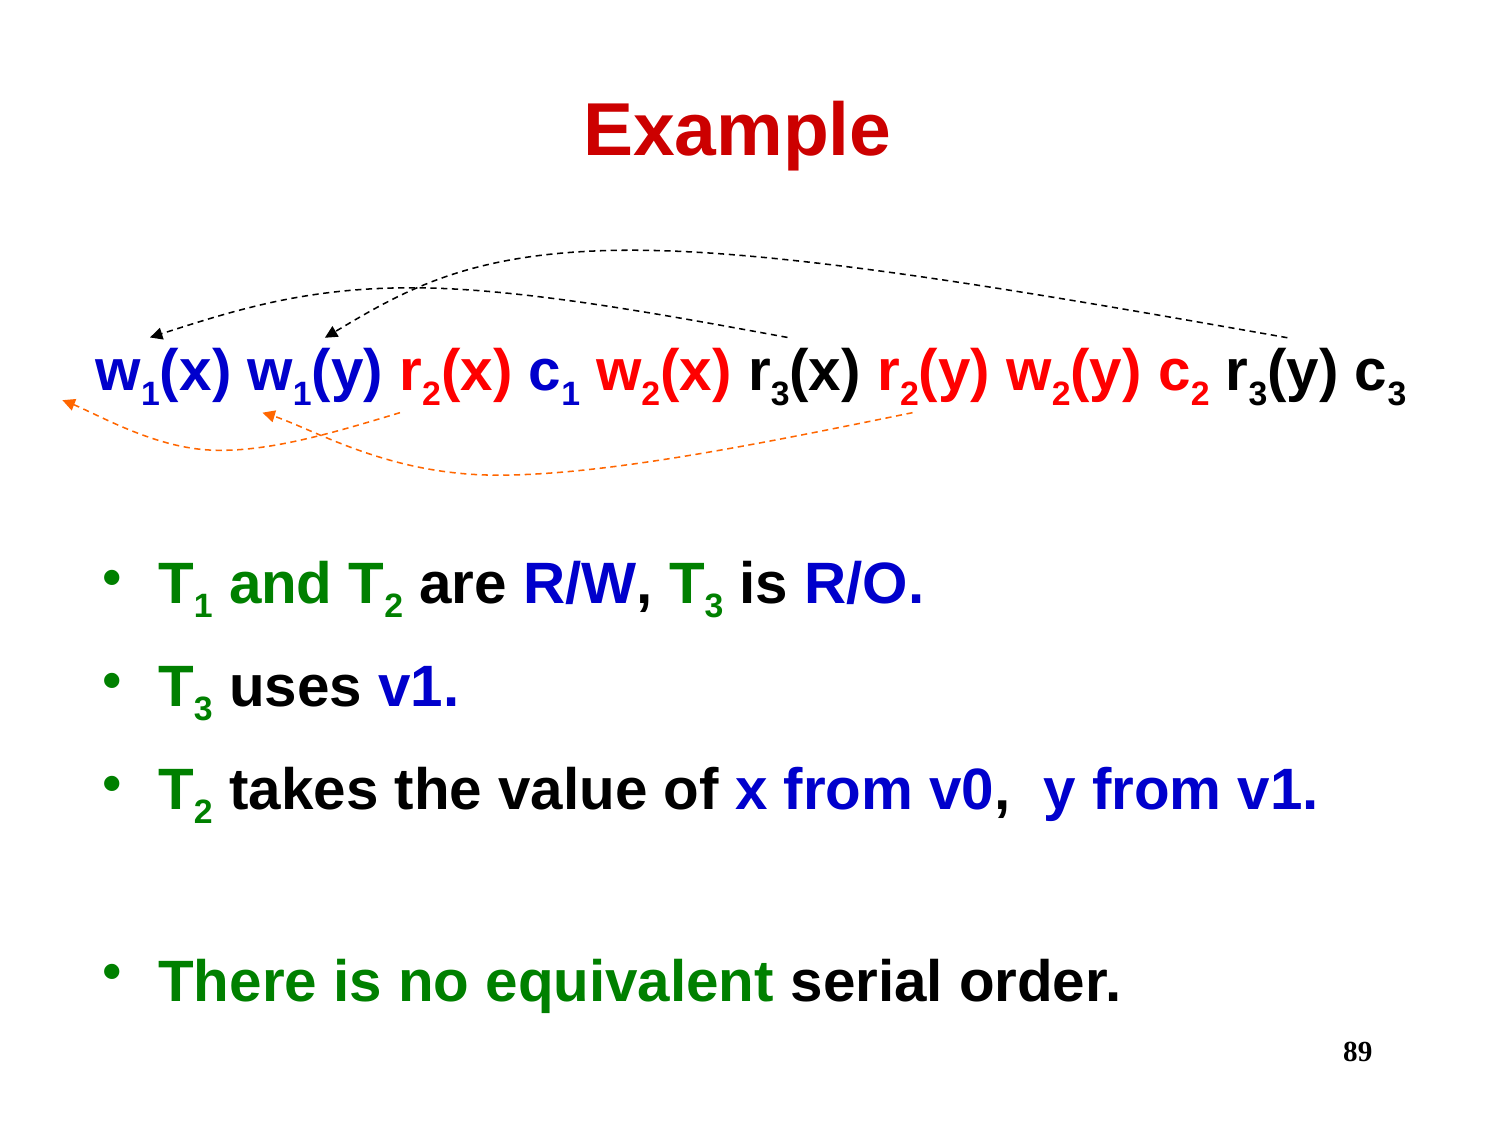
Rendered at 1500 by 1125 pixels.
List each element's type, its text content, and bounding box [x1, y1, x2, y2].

list T1 and T2 are R/W, T3 is R/O. T3 uses v1. T2 takes the value of x from v0, y from v1. There is no equivalent serial order. [87, 537, 1438, 1026]
title Example [99, 74, 1376, 176]
text_box [62, 400, 913, 476]
text_box [149, 250, 1288, 338]
text_box w1(x) w1(y) r2(x) c1 w2(x) r3(x) r2(y) w2(y) c2 r3(y) c3 [81, 324, 1422, 420]
text_box [1074, 1026, 1388, 1100]
